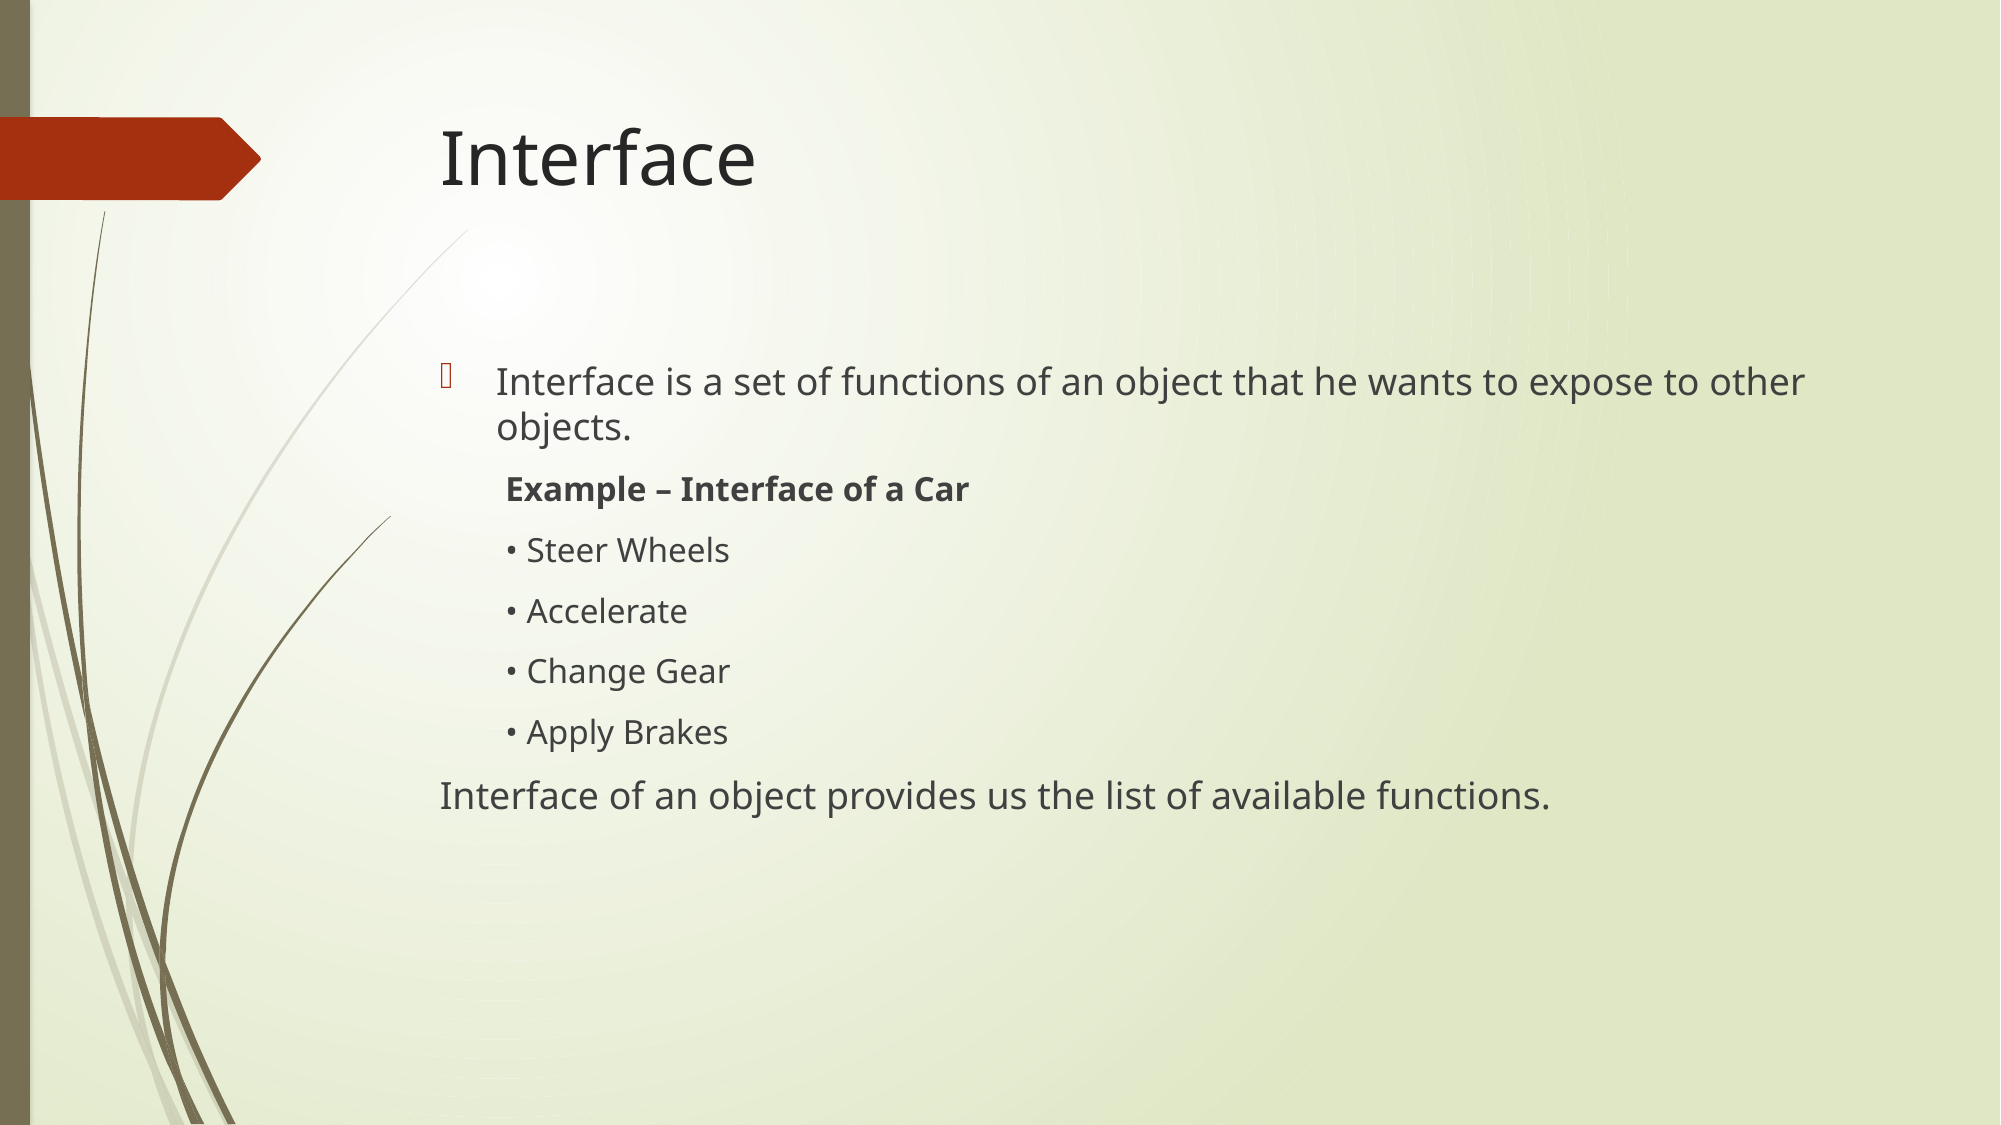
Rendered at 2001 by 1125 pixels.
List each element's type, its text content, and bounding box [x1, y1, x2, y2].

list Interface is a set of functions of an object that he wants to expose to other objects. Example – Interface of a Car • Steer Wheels • Accelerate • Change Gear • Apply Brakes Interface of an object provides us the list of available functions. [424, 350, 1888, 970]
title Interface [425, 102, 1888, 313]
